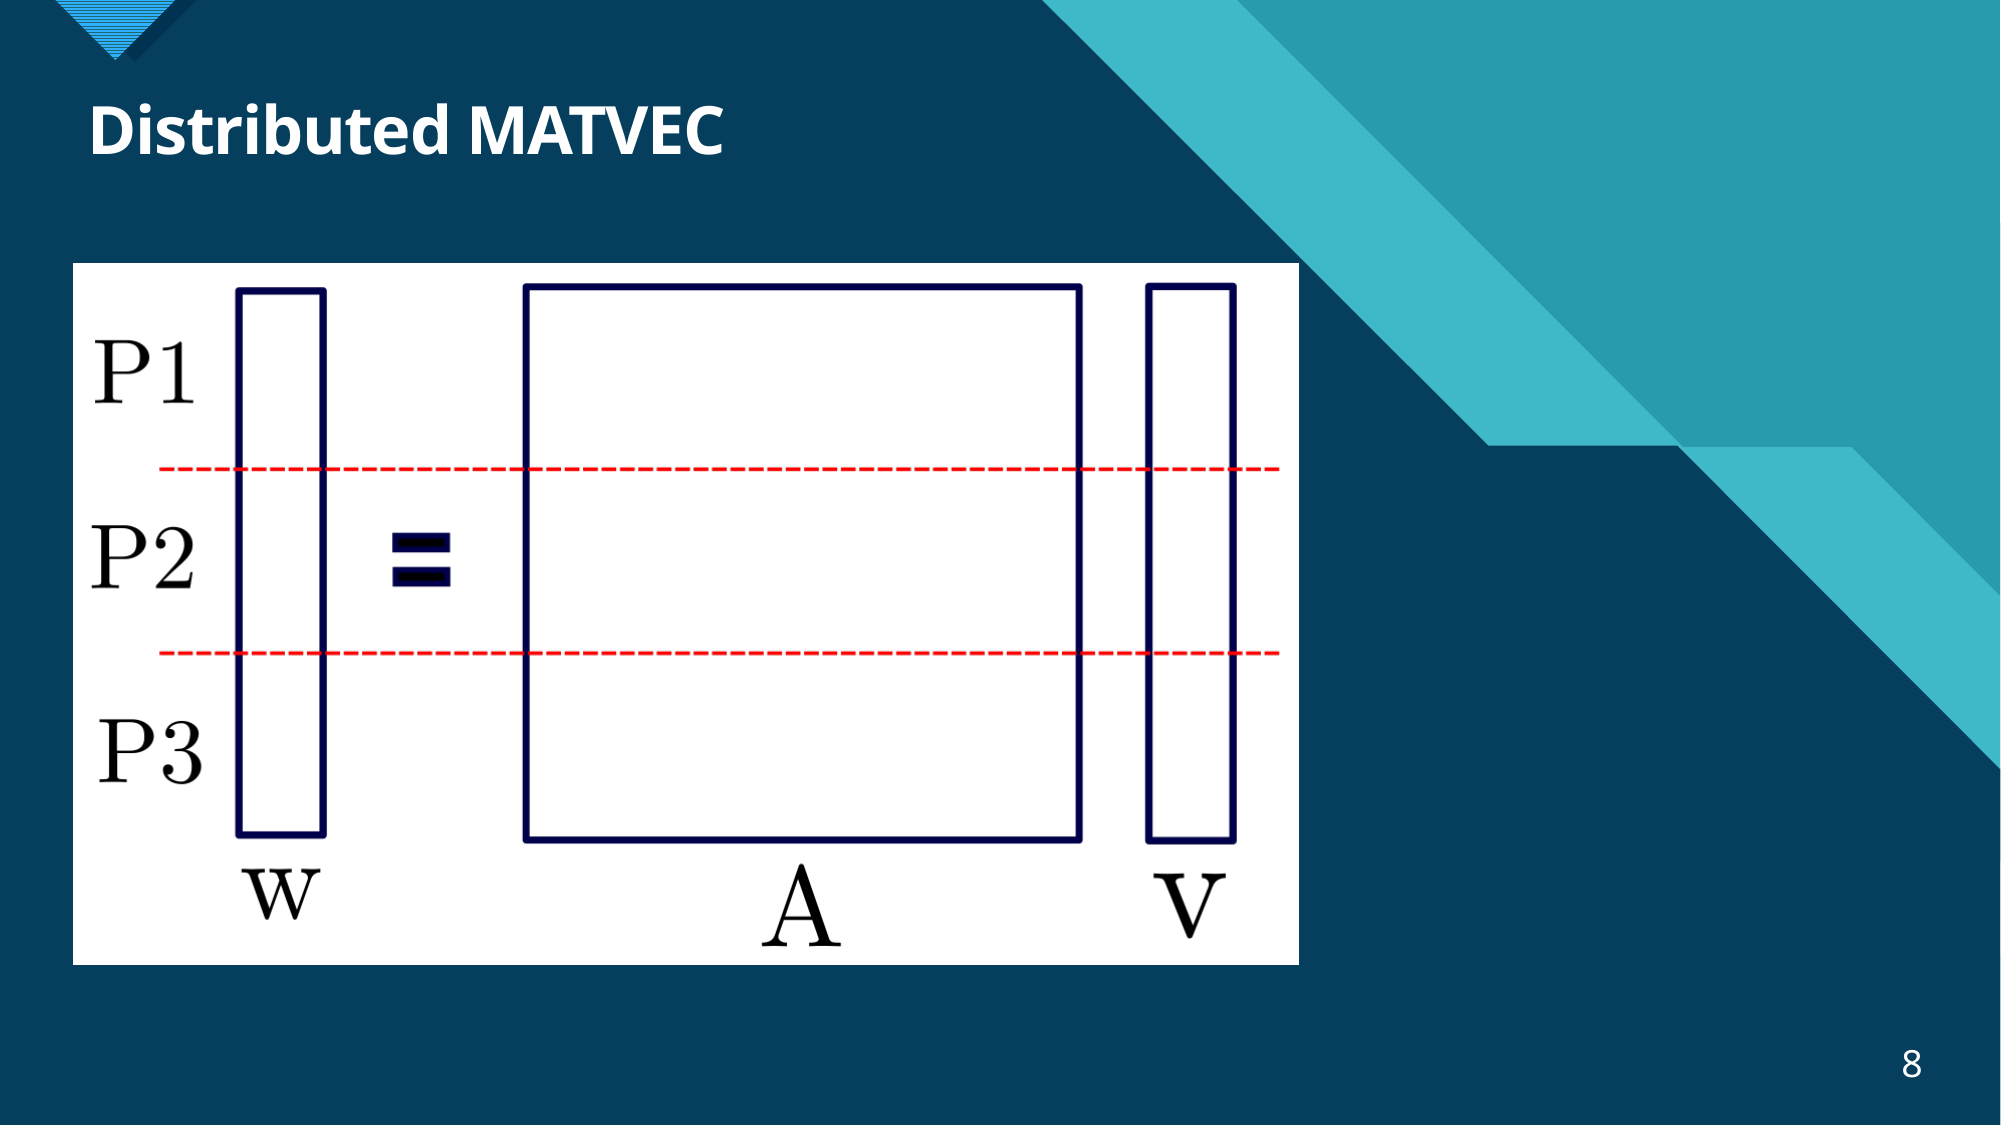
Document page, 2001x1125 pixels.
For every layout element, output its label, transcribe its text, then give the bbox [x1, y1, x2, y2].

picture [74, 264, 1298, 964]
title Distributed MATVEC [72, 89, 1913, 177]
slide_number 8 [1845, 1035, 1938, 1096]
